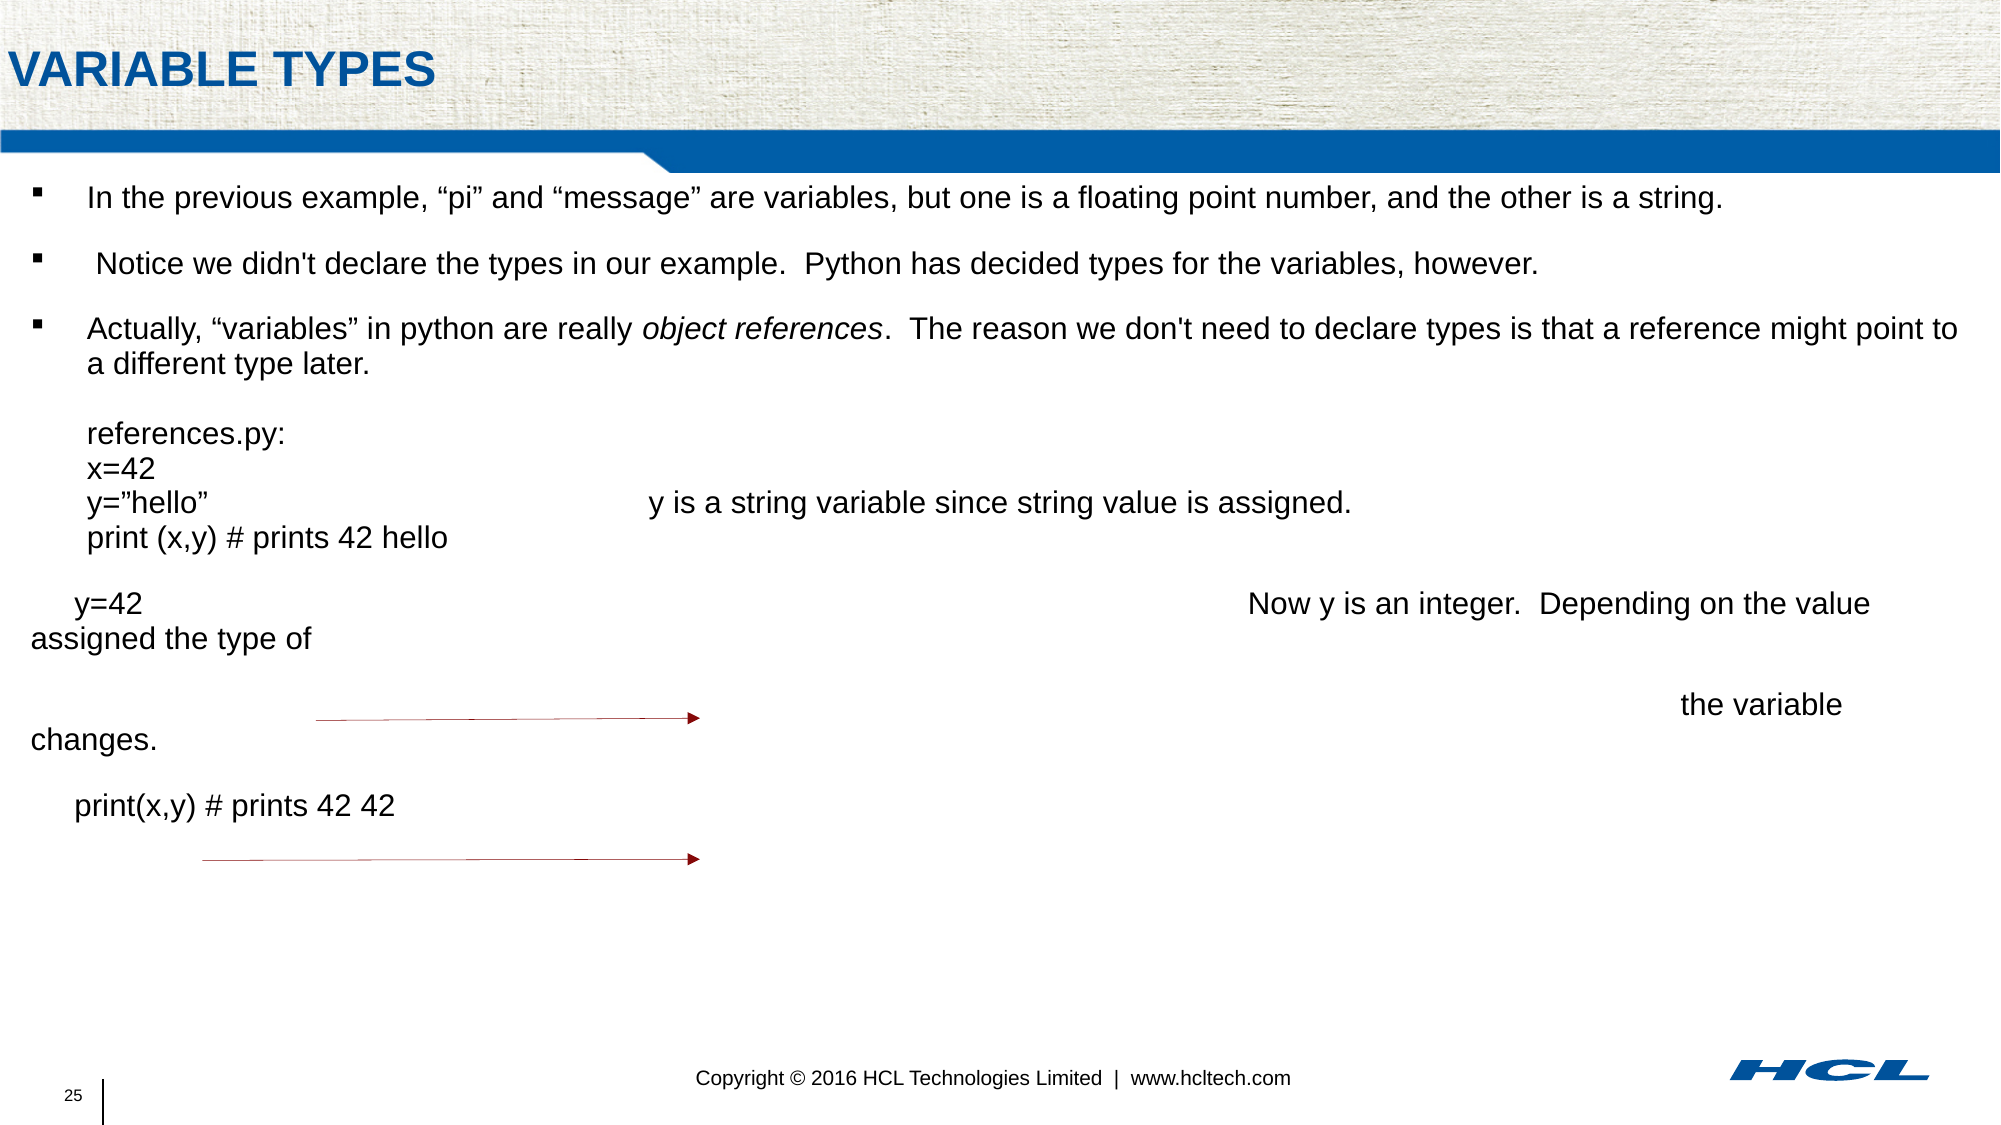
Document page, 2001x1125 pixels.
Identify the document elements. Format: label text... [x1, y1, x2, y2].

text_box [315, 717, 701, 721]
picture [0, 0, 2000, 173]
list In the previous example, “pi” and “message” are variables, but one is a floating point number, and the other is a string. Notice we didn't declare the types in our example. Python has decided types for the variables, however. Actually, “variables” in python are really object references. The reason we don't need to declare types is that a reference might point to a different type later. references.py: x=42 y=”hello” y is a string variable since string value is assigned. print (x,y) # prints 42 hello y=42 Now y is an integer. Depending on the value assigned the type of the variable changes. print(x,y) # prints 42 42 [0, 172, 1985, 1125]
title Variable types [0, 0, 1350, 139]
